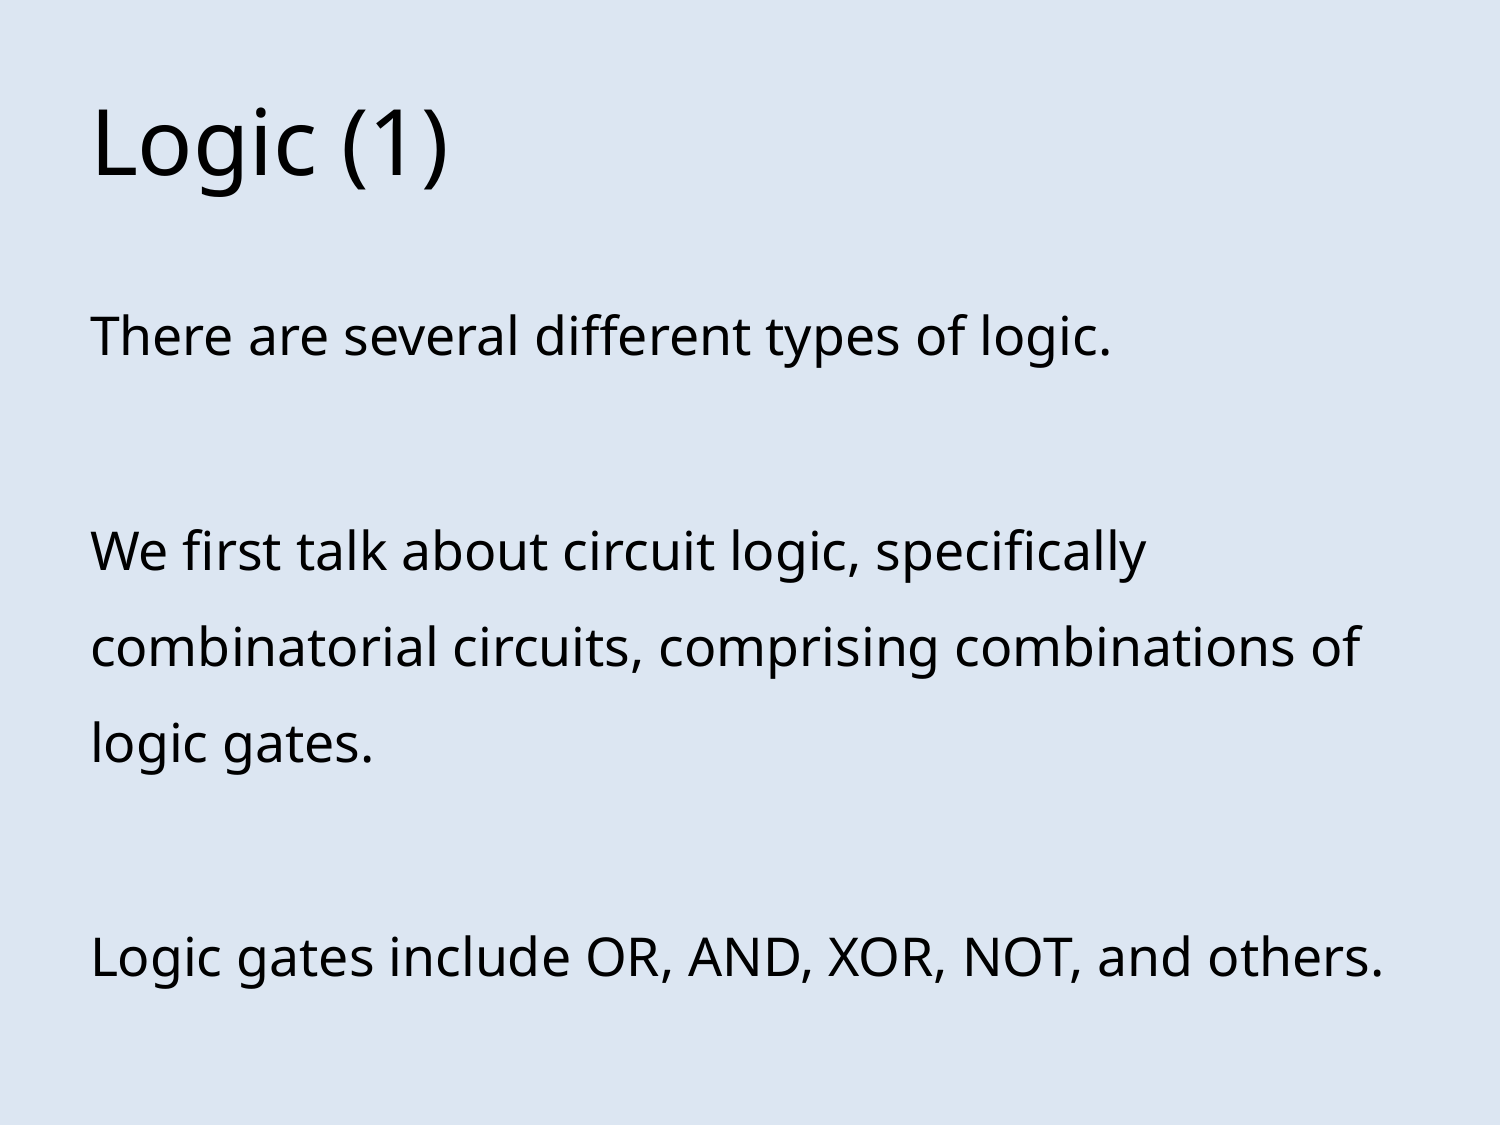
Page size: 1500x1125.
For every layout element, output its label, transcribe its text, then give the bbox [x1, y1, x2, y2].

list There are several different types of logic. We first talk about circuit logic, specifically combinatorial circuits, comprising combinations of logic gates. Logic gates include OR, AND, XOR, NOT, and others. [75, 262, 1425, 1005]
title Logic (1) [75, 45, 1425, 233]
